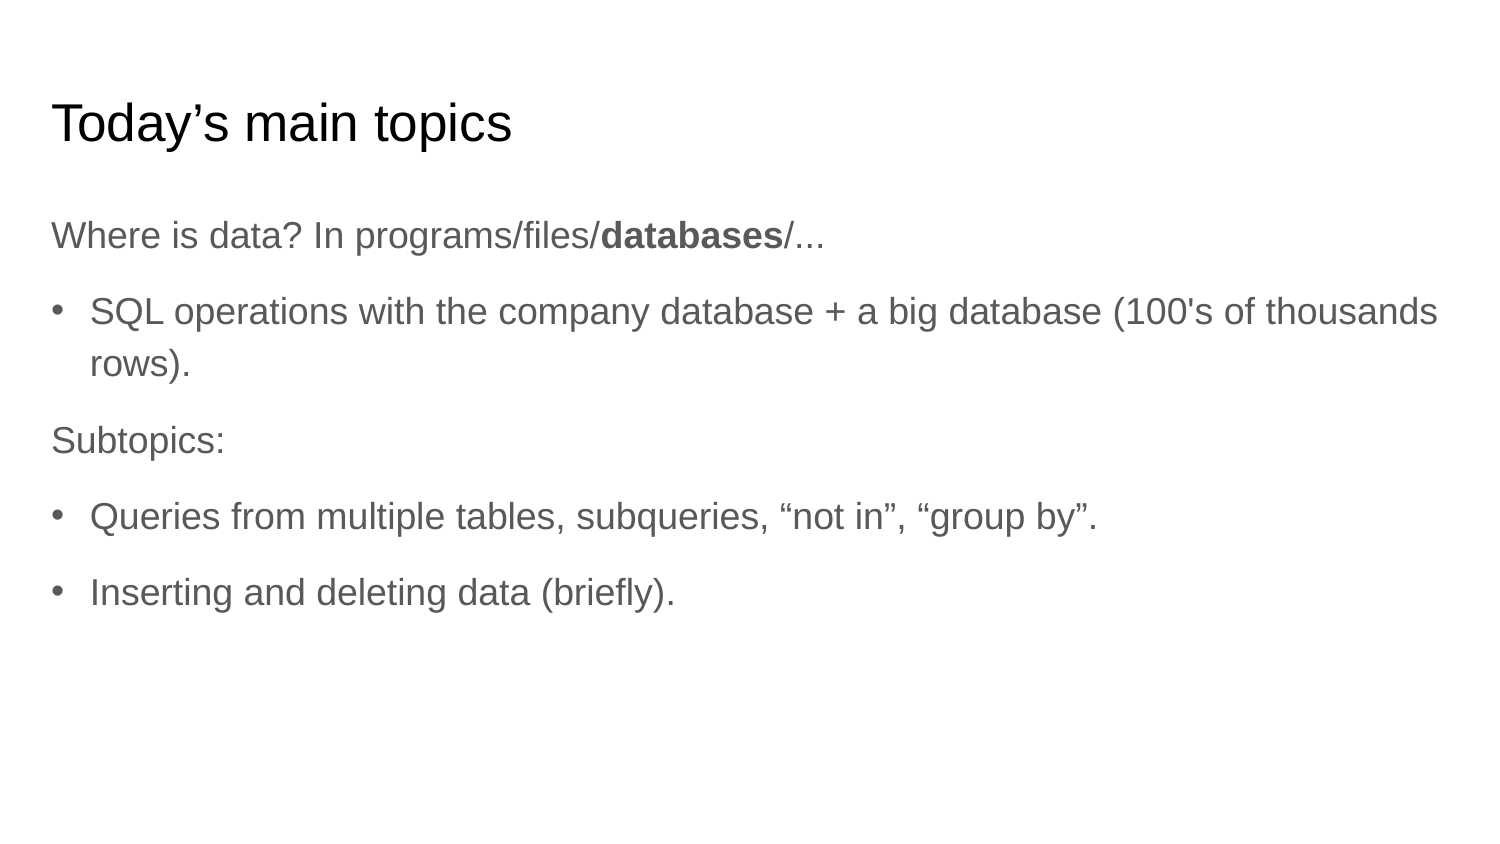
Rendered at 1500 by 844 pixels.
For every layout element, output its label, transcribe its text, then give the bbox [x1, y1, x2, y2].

list Where is data? In programs/files/databases/... SQL operations with the company database + a big database (100's of thousands rows). Subtopics: Queries from multiple tables, subqueries, “not in”, “group by”. Inserting and deleting data (briefly). [51, 189, 1449, 750]
title Today’s main topics [51, 72, 1449, 167]
